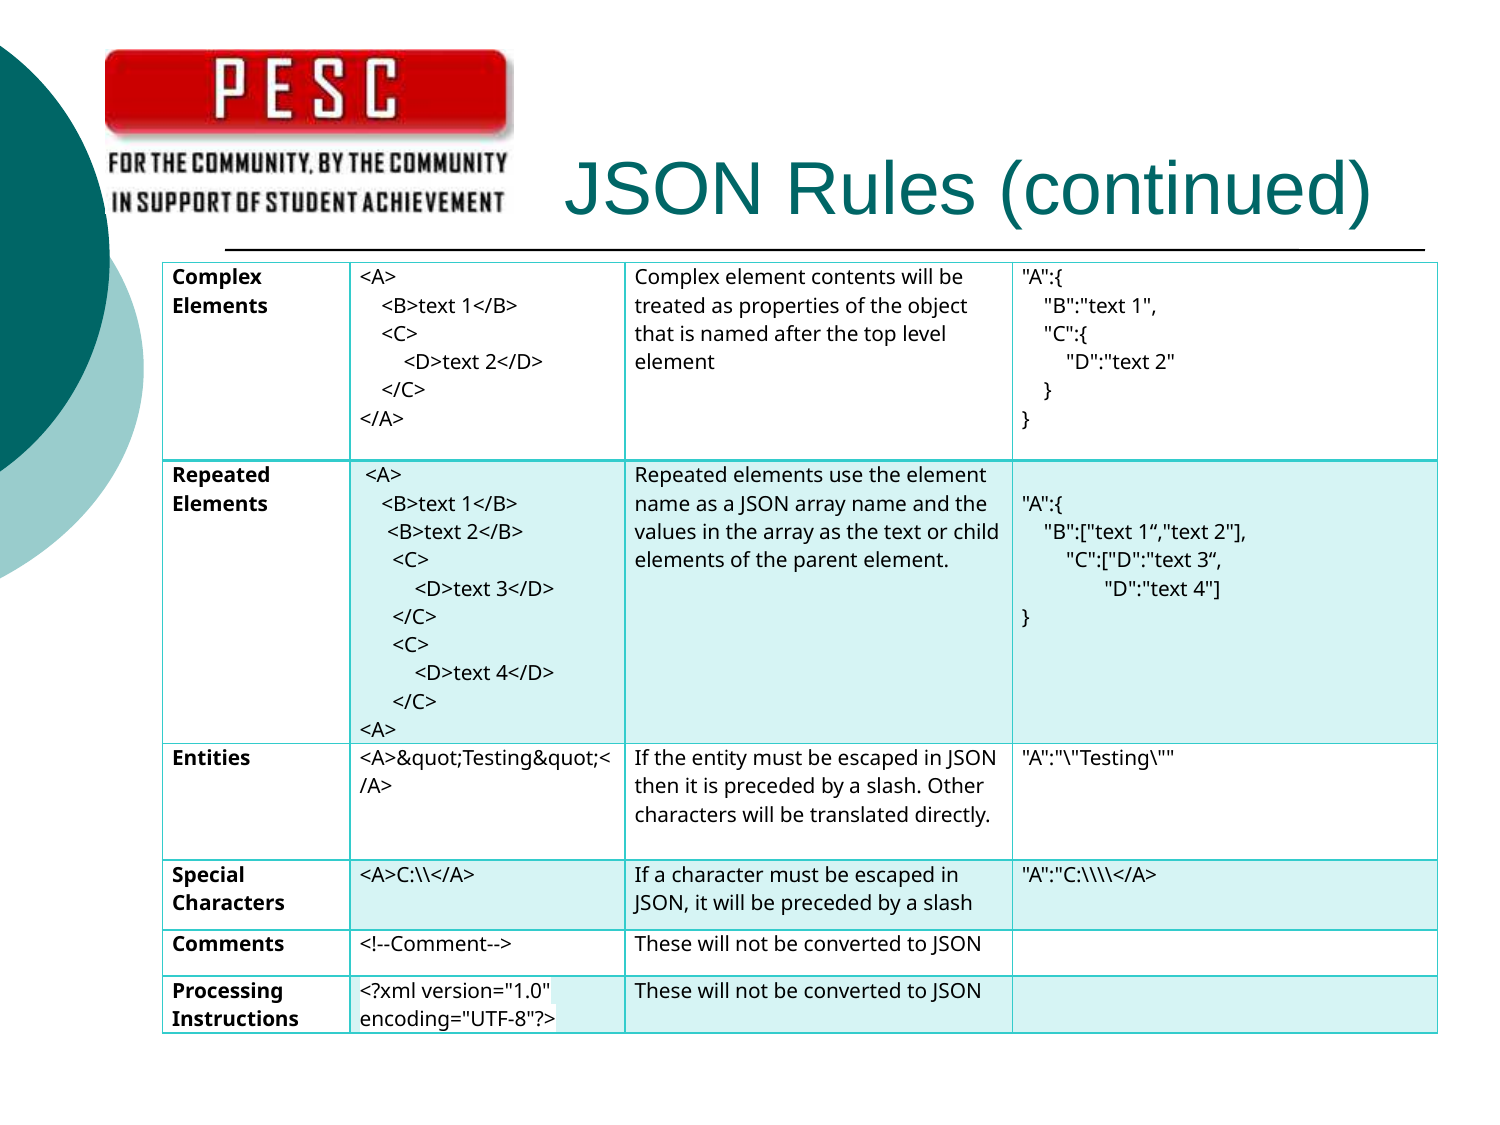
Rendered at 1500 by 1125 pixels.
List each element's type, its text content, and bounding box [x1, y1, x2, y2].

table_header Complex element contents will be treated as properties of the object that is named after the top level element [626, 263, 1012, 459]
table_cell Special Characters [163, 861, 349, 929]
table_header <A> <B>text 1</B> <C> <D>text 2</D> </C> </A> [351, 263, 624, 459]
table_cell These will not be converted to JSON [626, 931, 1012, 975]
table_cell <A>&quot;Testing&quot;</A> [351, 744, 624, 859]
table_cell [1013, 977, 1437, 1032]
title JSON Rules (continued) [549, 50, 1425, 237]
table_header "A":{ "B":"text 1", "C":{ "D":"text 2" } } [1013, 263, 1437, 459]
table_cell <A>C:\\</A> [351, 861, 624, 929]
table_cell Entities [163, 744, 349, 859]
table_cell "A":"C:\\\\</A> [1013, 861, 1437, 929]
table_cell If a character must be escaped in JSON, it will be preceded by a slash [626, 861, 1012, 929]
table_cell Repeated Elements [163, 462, 349, 743]
table_cell Repeated elements use the element name as a JSON array name and the values in the array as the text or child elements of the parent element. [626, 462, 1012, 743]
table_cell Comments [163, 931, 349, 975]
table_cell <?xml version="1.0" encoding="UTF-8"?> [351, 977, 624, 1032]
table_cell <!--Comment--> [351, 931, 624, 975]
table_cell Processing Instructions [163, 977, 349, 1032]
table_cell "A":{ "B":["text 1“,"text 2"], "C":["D":"text 3“, "D":"text 4"] } [1013, 462, 1437, 743]
table_cell These will not be converted to JSON [626, 977, 1012, 1032]
table_cell <A> <B>text 1</B> <B>text 2</B> <C> <D>text 3</D> </C> <C> <D>text 4</D> </C> <A> [351, 462, 624, 743]
picture [105, 49, 514, 214]
table_cell If the entity must be escaped in JSON then it is preceded by a slash. Other characters will be translated directly. [626, 744, 1012, 859]
table_header Complex Elements [163, 263, 349, 459]
table_cell "A":"\"Testing\"" [1013, 744, 1437, 859]
table_cell [1013, 931, 1437, 975]
